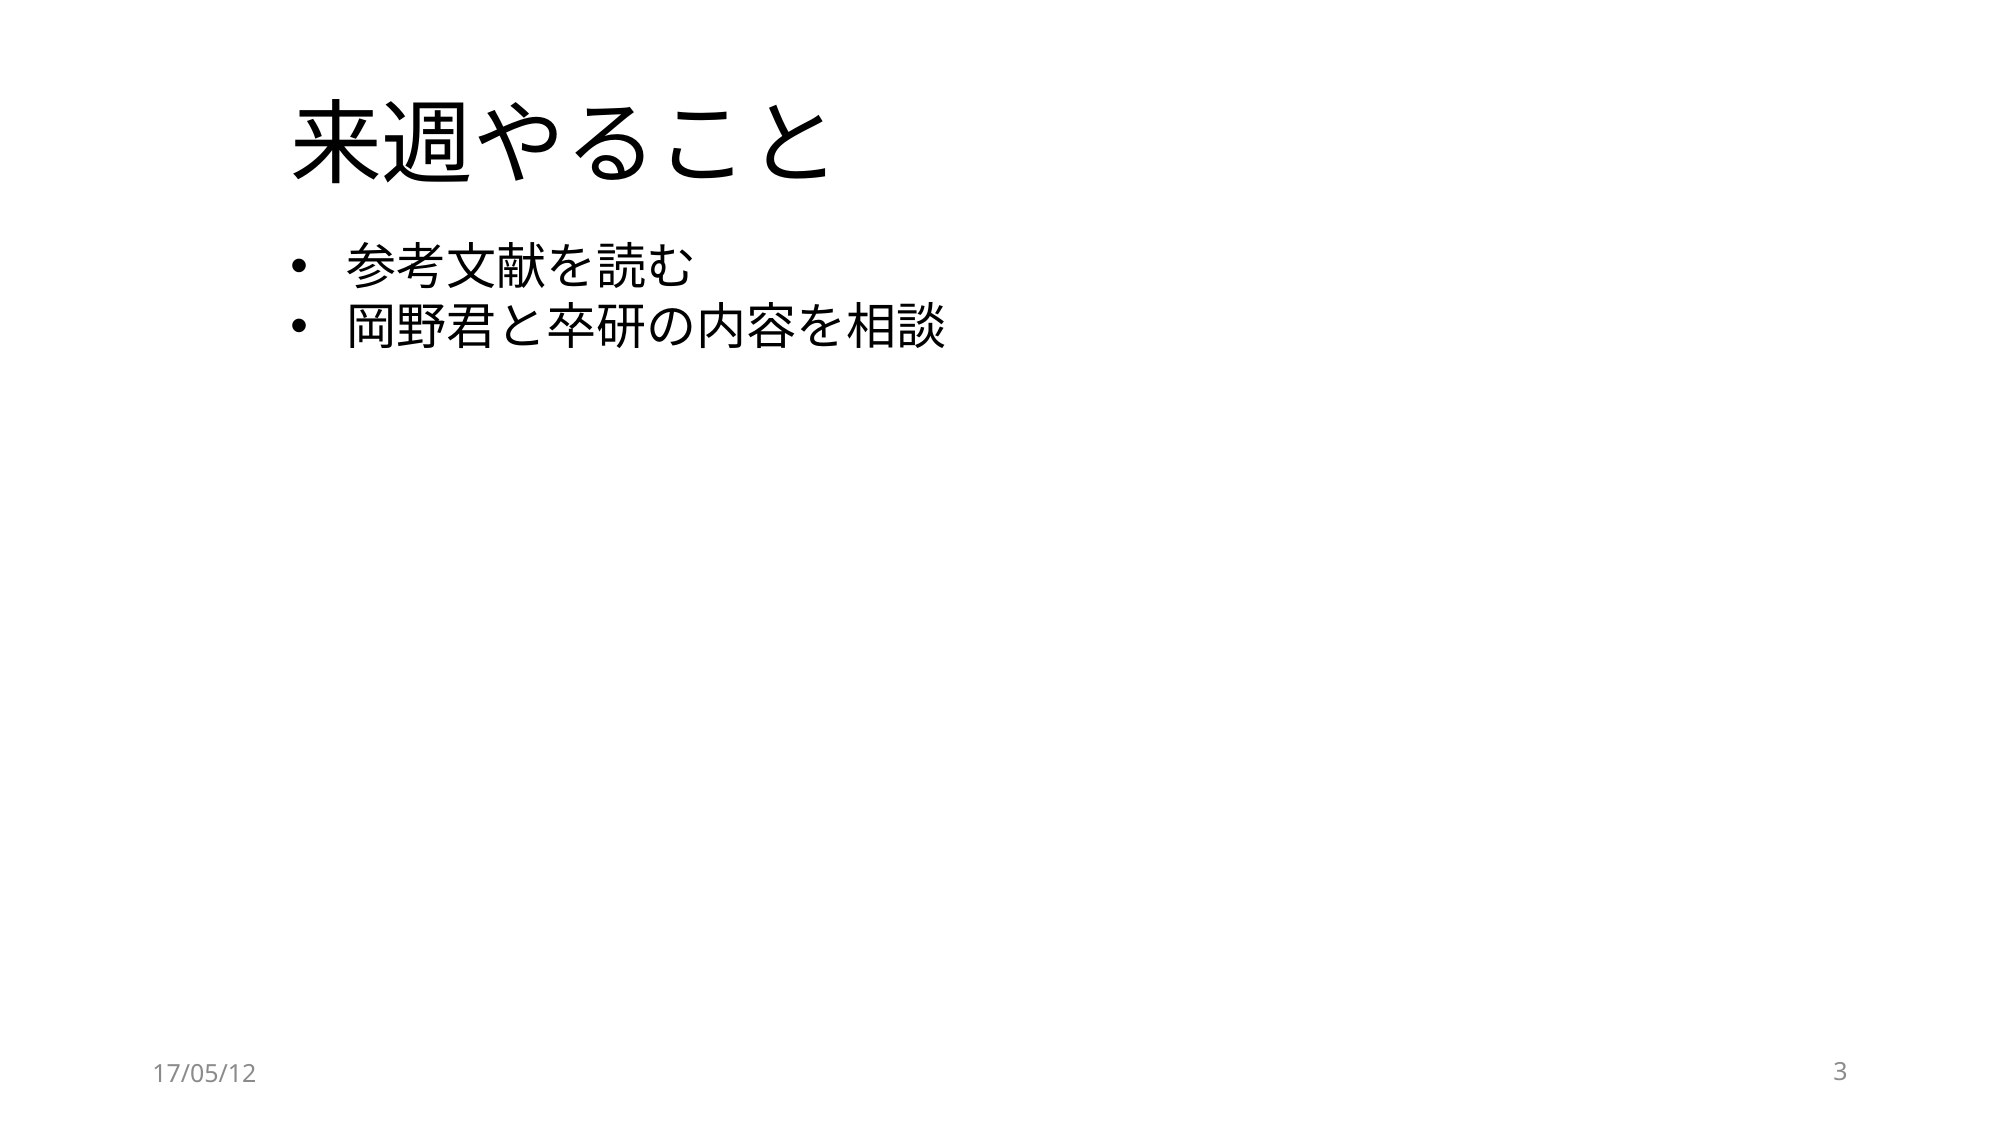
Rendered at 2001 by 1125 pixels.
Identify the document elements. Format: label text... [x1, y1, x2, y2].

slide_number 3 [1412, 1042, 1863, 1103]
text_box [249, 41, 1750, 202]
text_box 来週やること [274, 66, 1775, 227]
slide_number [137, 1042, 588, 1103]
text_box 参考文献を読む 岡野君と卒研の内容を相談 [275, 227, 962, 423]
